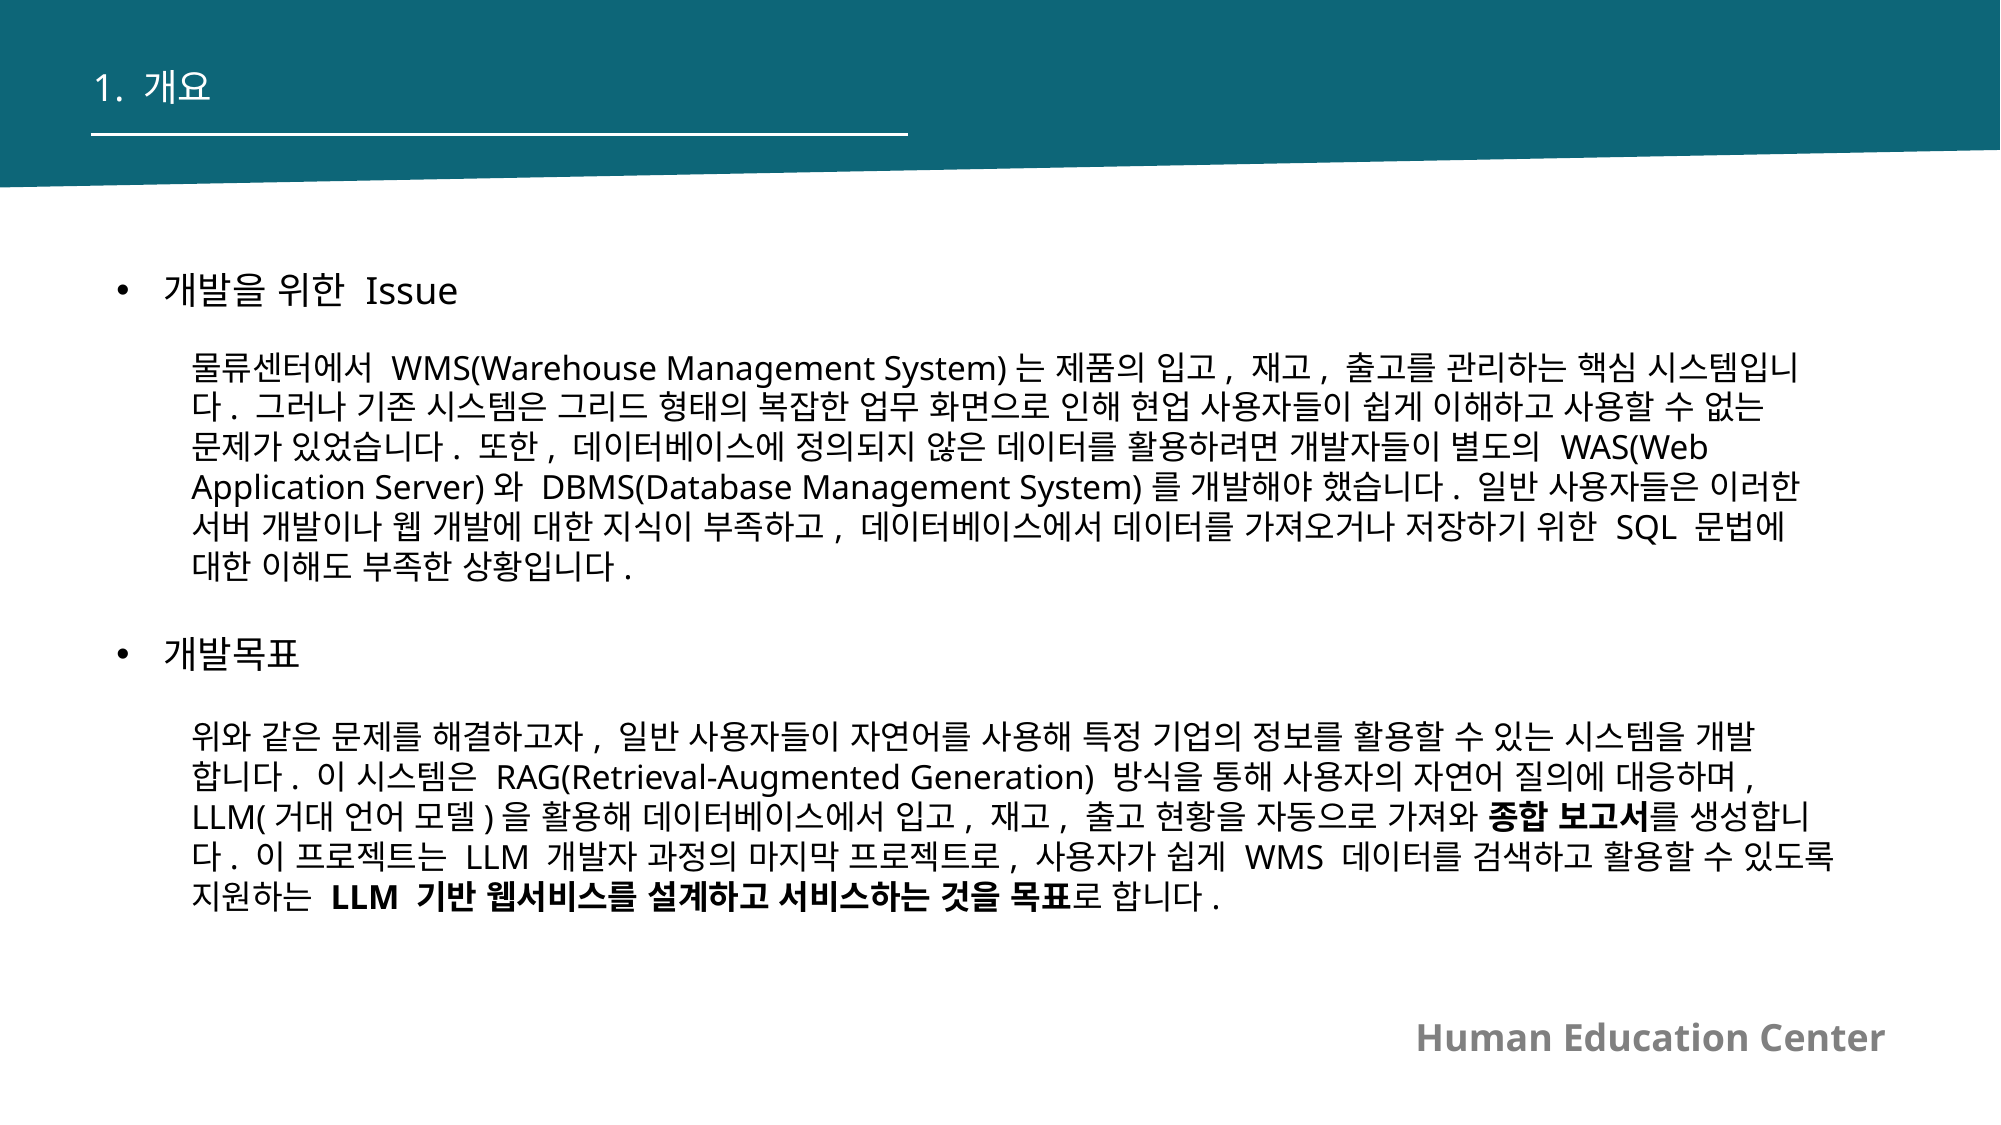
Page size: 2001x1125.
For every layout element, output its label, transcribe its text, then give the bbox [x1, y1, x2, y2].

text_box 1. 개요 [78, 56, 227, 116]
text_box 개발을 위한 Issue 물류센터에서 WMS(Warehouse Management System)는 제품의 입고, 재고, 출고를 관리하는 핵심 시스템입니다. 그러나 기존 시스템은 그리드 형태의 복잡한 업무 화면으로 인해 현업 사용자들이 쉽게 이해하고 사용할 수 없는 문제가 있었습니다. 또한, 데이터베이스에 정의되지 않은 데이터를 활용하려면 개발자들이 별도의 WAS(Web Application Server)와 DBMS(Database Management System)를 개발해야 했습니다. 일반 사용자들은 이러한 서버 개발이나 웹 개발에 대한 지식이 부족하고, 데이터베이스에서 데이터를 가져오거나 저장하기 위한 SQL 문법에 대한 이해도 부족한 상황입니다. 개발목표 위와 같은 문제를 해결하고자, 일반 사용자들이 자연어를 사용해 특정 기업의 정보를 활용할 수 있는 시스템을 개발 합니다. 이 시스템은 RAG(Retrieval-Augmented Generation) 방식을 통해 사용자의 자연어 질의에 대응하며, LLM(거대 언어 모델)을 활용해 데이터베이스에서 입고, 재고, 출고 현황을 자동으로 가져와 종합 보고서를 생성합니다. 이 프로젝트는 LLM 개발자 과정의 마지막 프로젝트로, 사용자가 쉽게 WMS 데이터를 검색하고 활용할 수 있도록 지원하는 LLM 기반 웹서비스를 설계하고 서비스하는 것을 목표로 합니다. [101, 259, 1858, 969]
